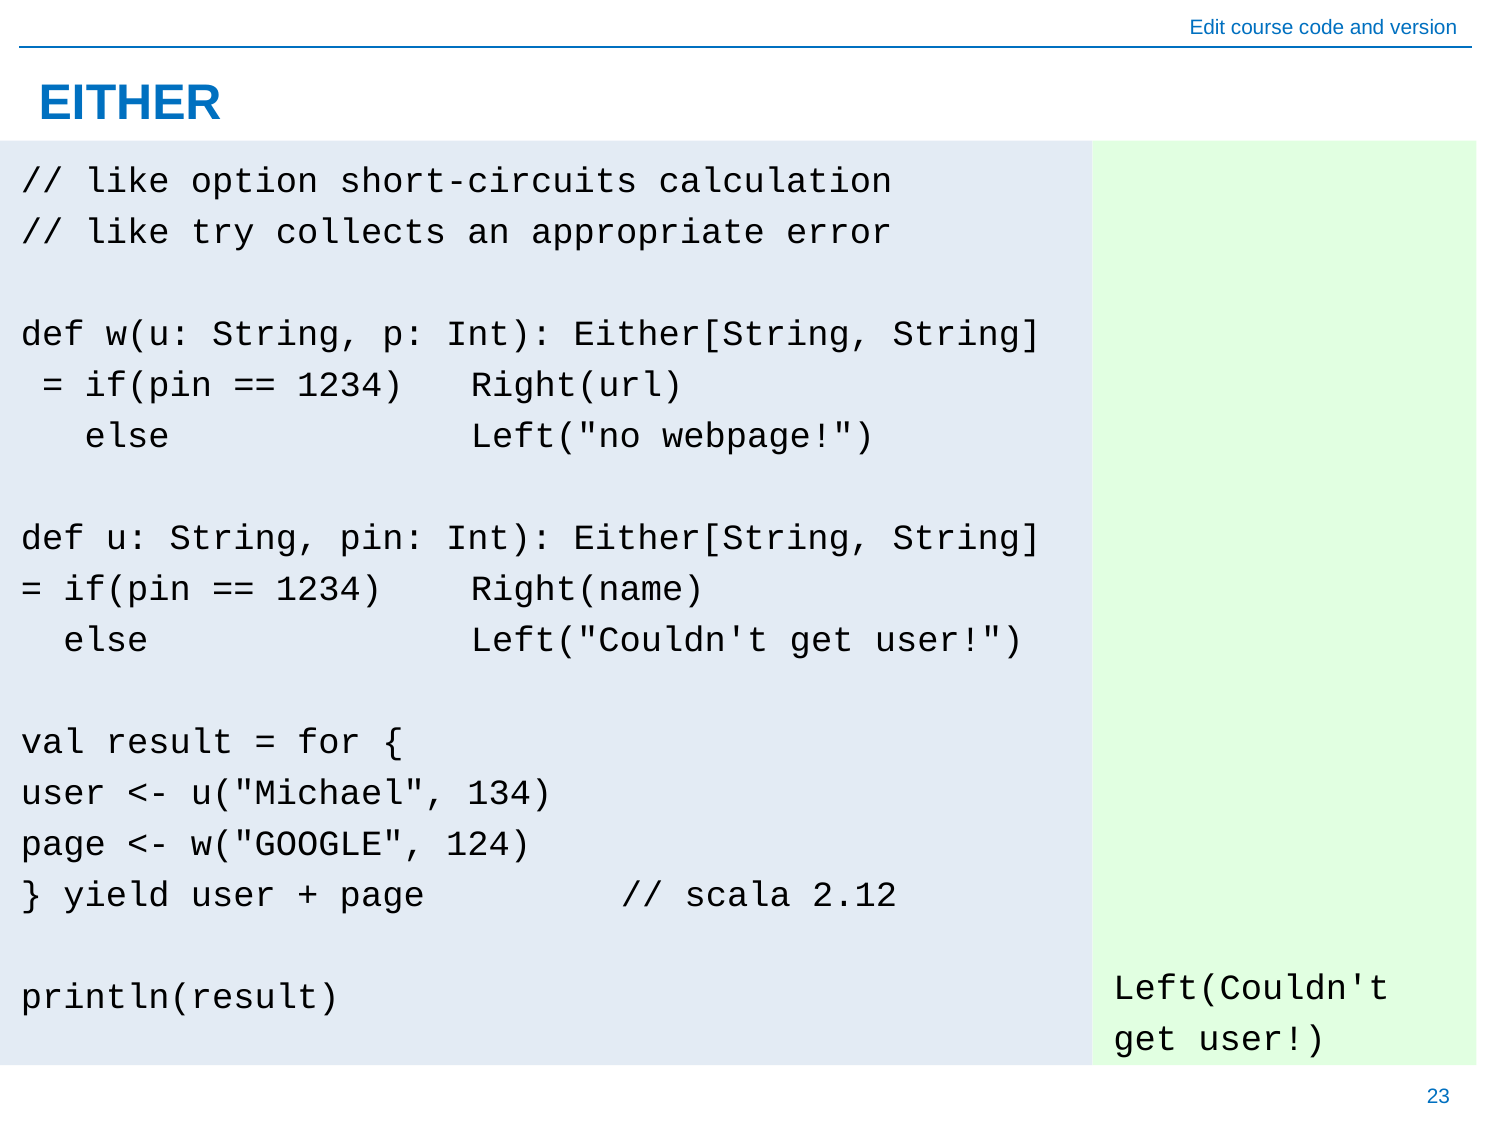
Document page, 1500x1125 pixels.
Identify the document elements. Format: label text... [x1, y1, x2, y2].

list // like option short-circuits calculation // like try collects an appropriate error def w(u: String, p: Int): Either[String, String] = if(pin == 1234) Right(url) else Left("no webpage!") def u: String, pin: Int): Either[String, String] = if(pin == 1234) Right(name) else Left("Couldn't get user!") val result = for { user <- u("Michael", 134) page <- w("GOOGLE", 124) } yield user + page // scala 2.12 println(result) [0, 140, 1092, 1066]
list Left(Couldn't get user!) [1092, 140, 1477, 1066]
title EITHER [23, 58, 1465, 140]
